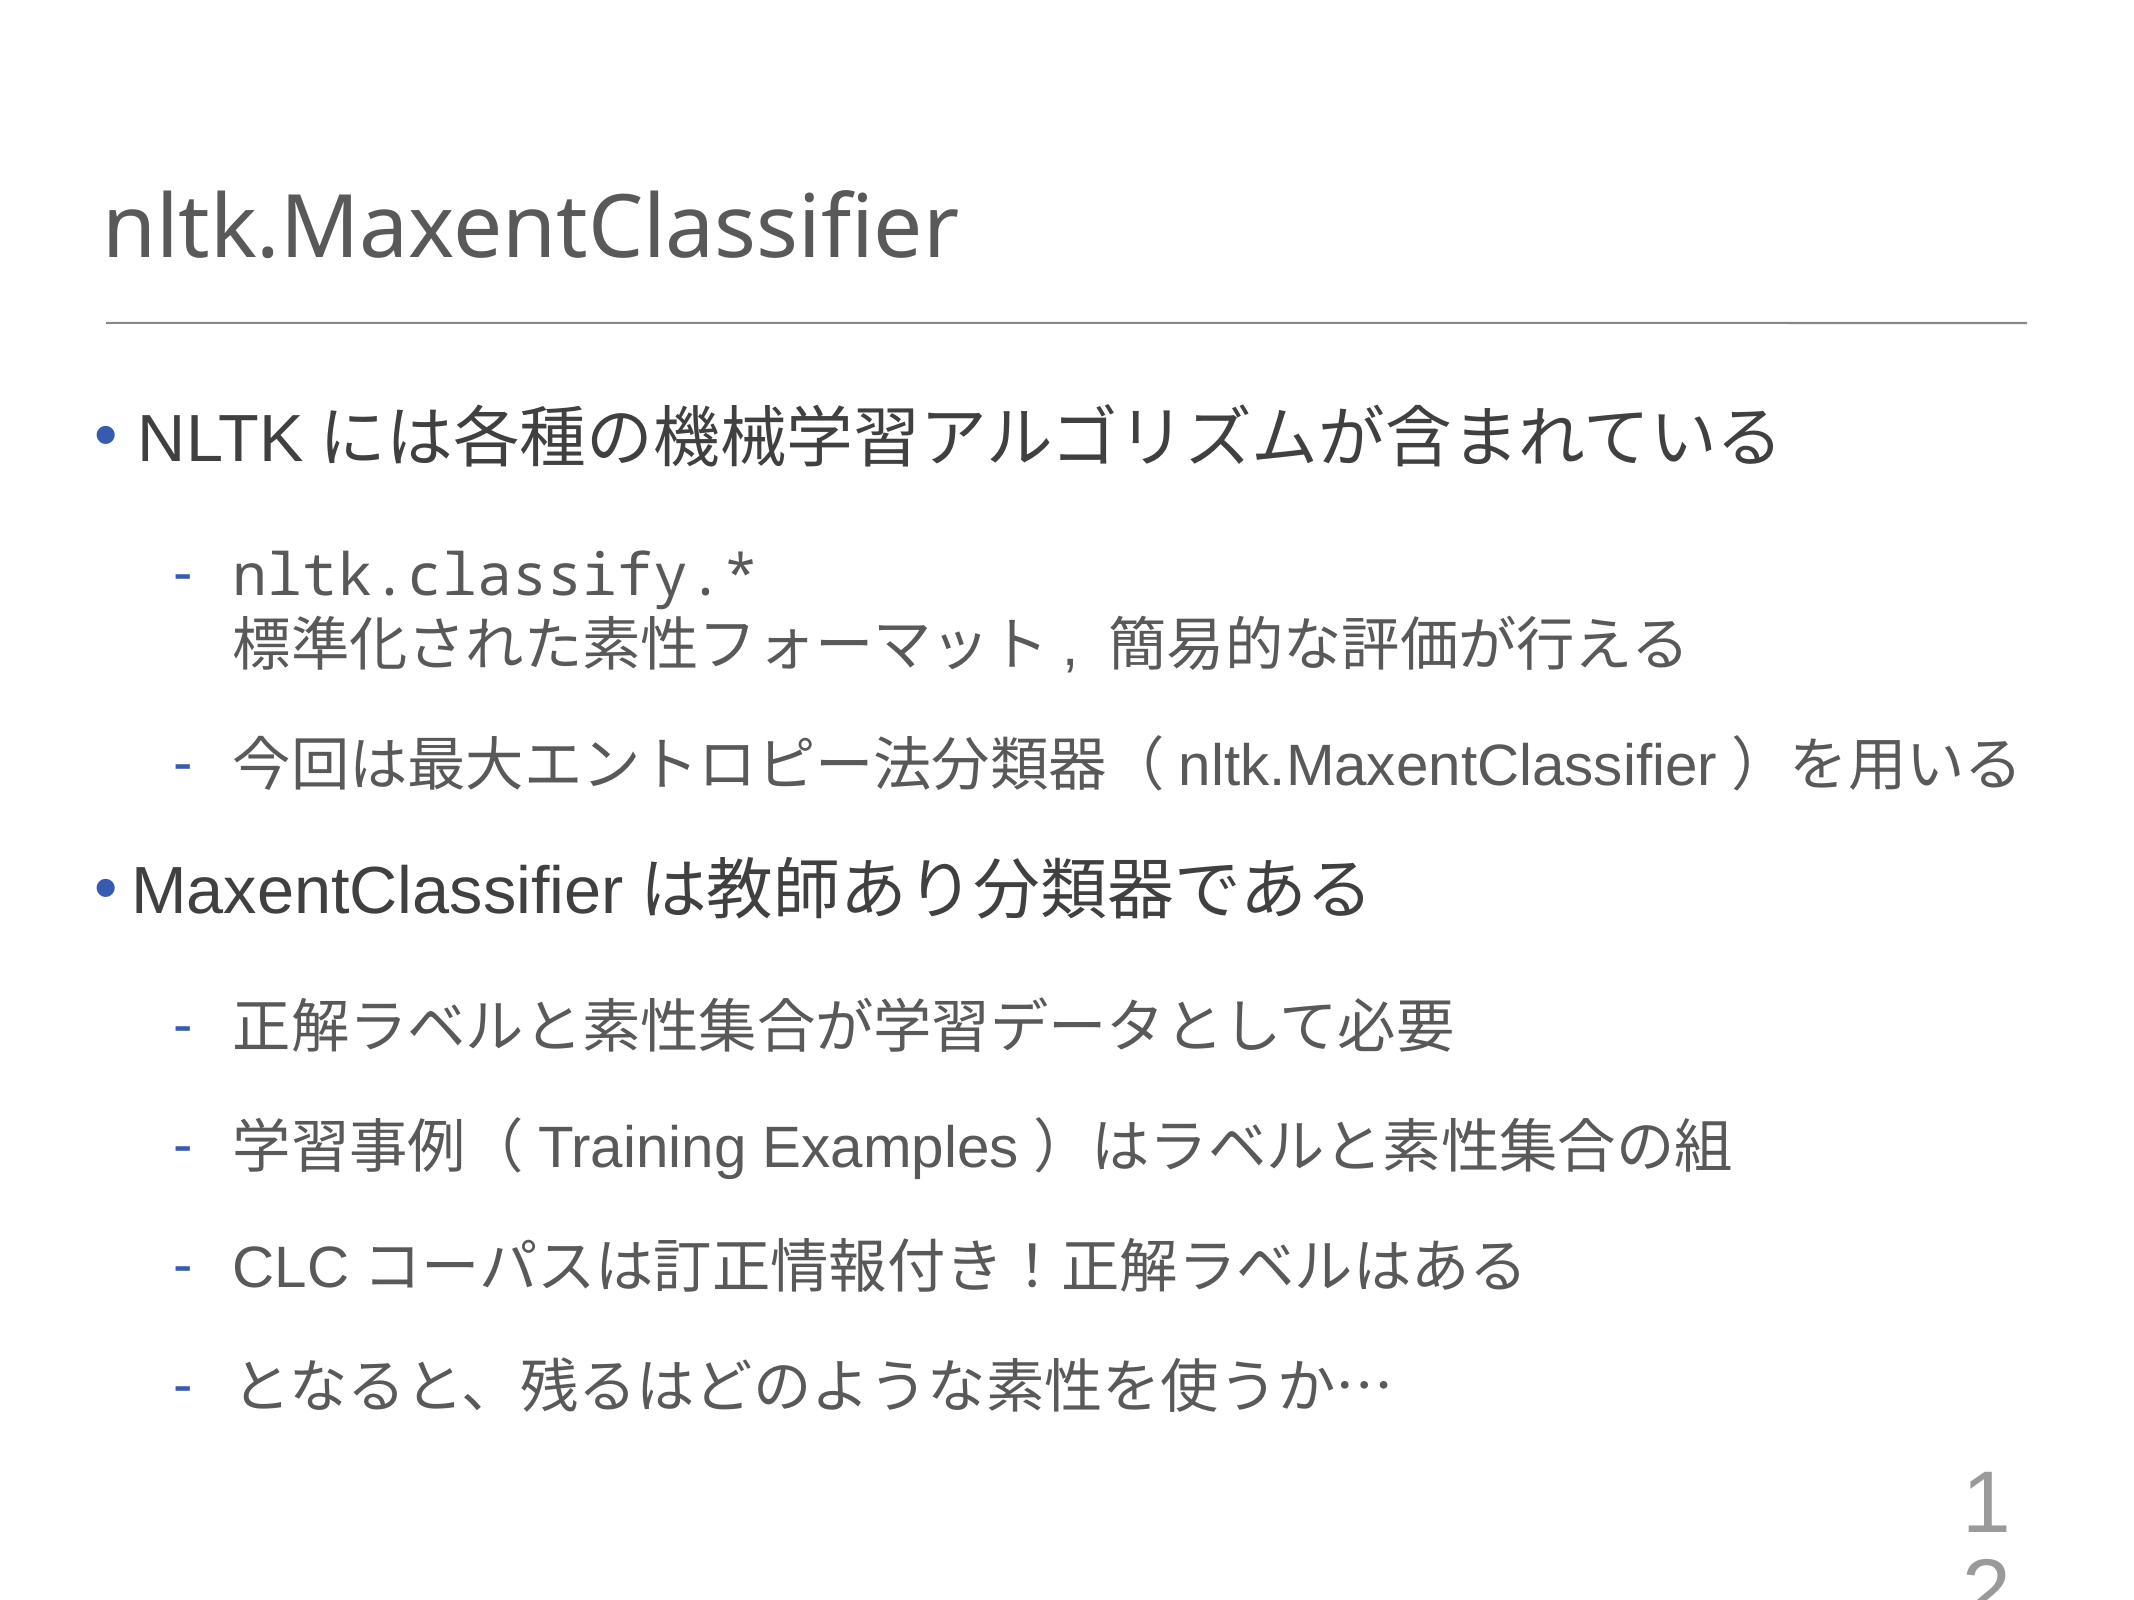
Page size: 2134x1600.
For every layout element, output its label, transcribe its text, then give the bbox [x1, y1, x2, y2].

title nltk.MaxentClassifier [93, 54, 2040, 284]
list NLTKには各種の機械学習アルゴリズムが含まれている nltk.classify.* 標準化された素性フォーマット, 簡易的な評価が行える 今回は最大エントロピー法分類器（nltk.MaxentClassifier）を用いる MaxentClassifierは教師あり分類器である 正解ラベルと素性集合が学習データとして必要 学習事例（Training Examples）はラベルと素性集合の組 CLCコーパスは訂正情報付き！正解ラベルはある となると、残るはどのような素性を使うか… [86, 386, 2048, 1462]
slide_number 12 [1947, 1437, 2064, 1559]
